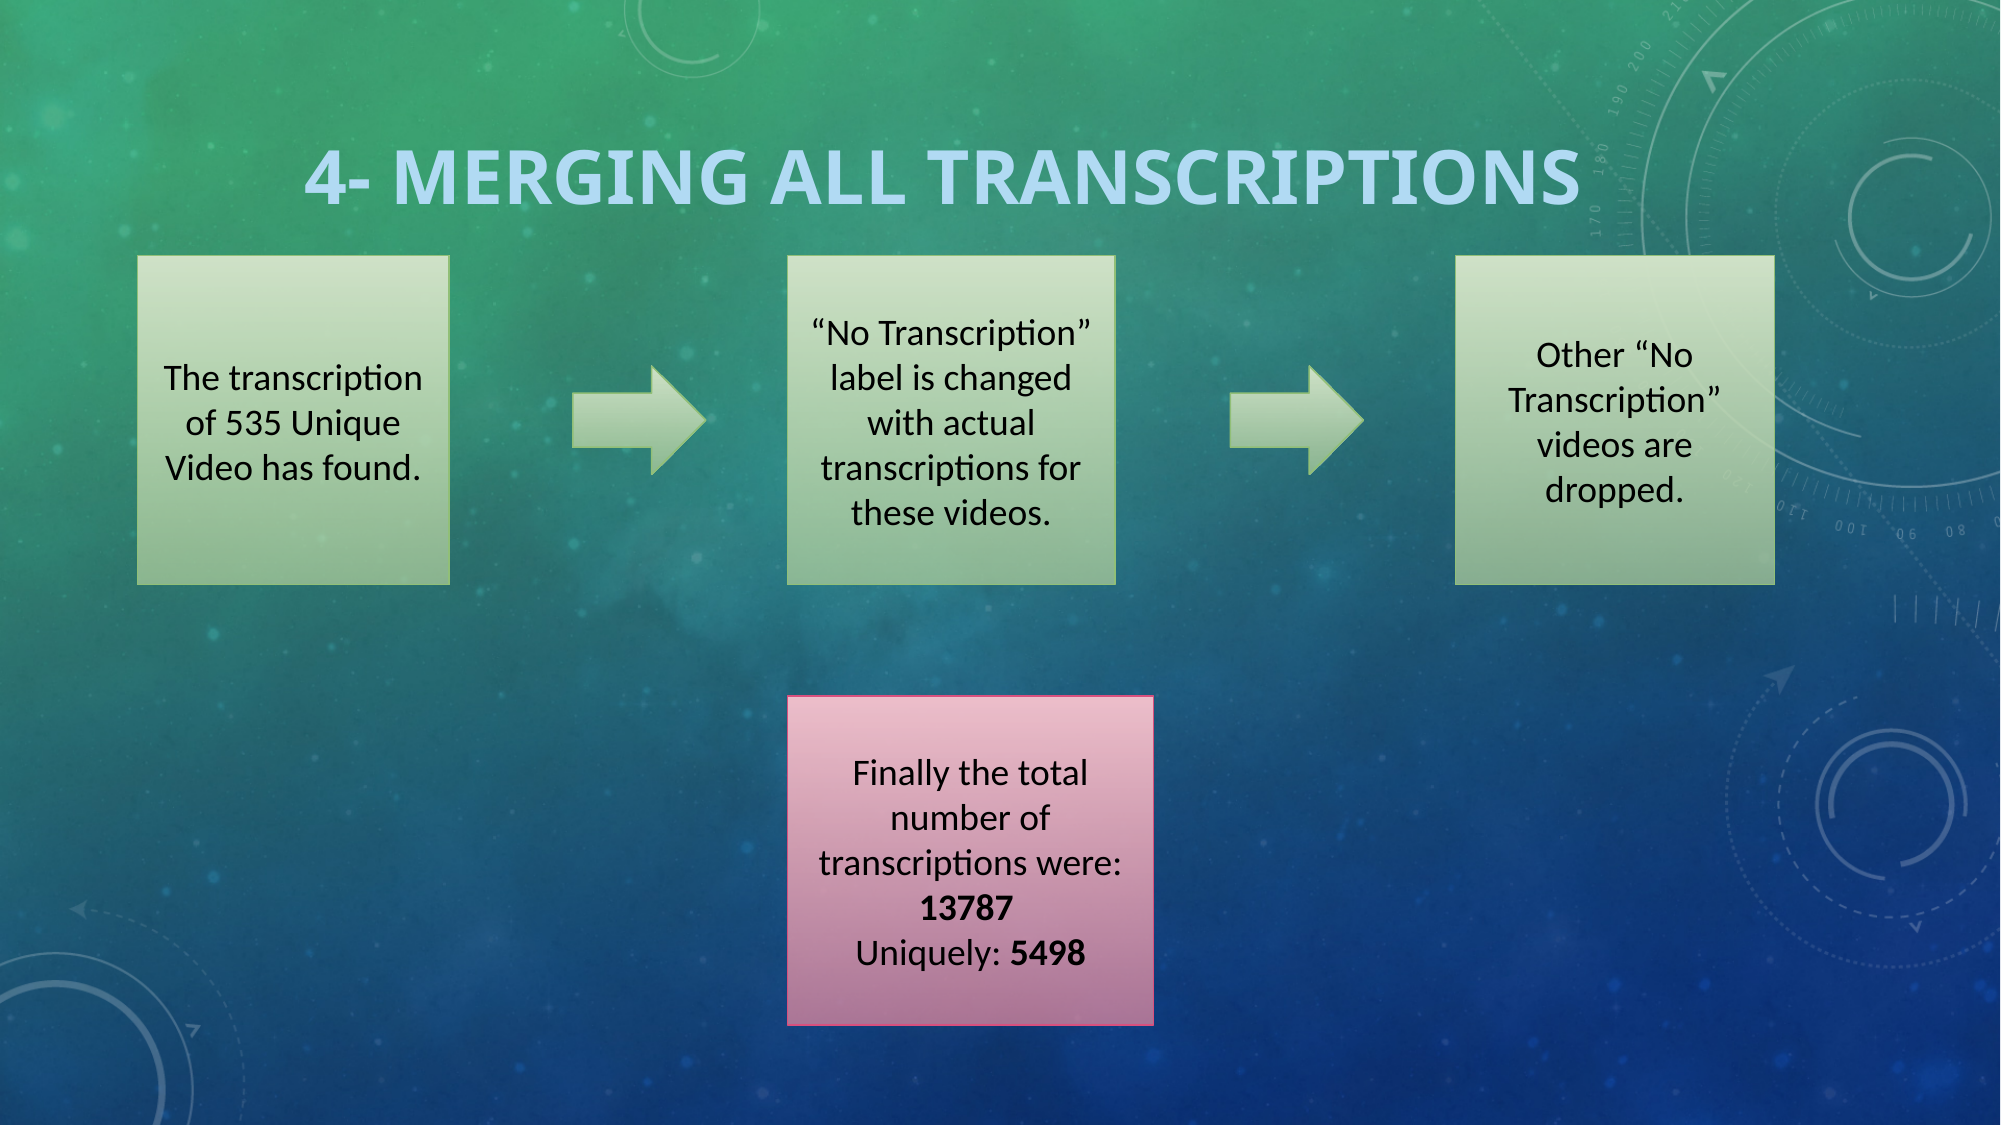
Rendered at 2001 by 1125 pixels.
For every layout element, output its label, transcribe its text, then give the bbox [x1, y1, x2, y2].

picture [0, 0, 2001, 1125]
text_box [572, 365, 707, 475]
text_box Other “No Transcription” videos are dropped. [1455, 255, 1775, 585]
text_box The transcription of 535 Unique Video has found. [137, 255, 450, 585]
text_box “No Transcription” label is changed with actual transcriptions for these videos. [787, 255, 1116, 585]
text_box Finally the total number of transcriptions were: 13787 Uniquely: 5498 [787, 695, 1154, 1026]
text_box [1229, 365, 1364, 475]
title 4- Mergıng All Transcriptions [112, 99, 1775, 339]
